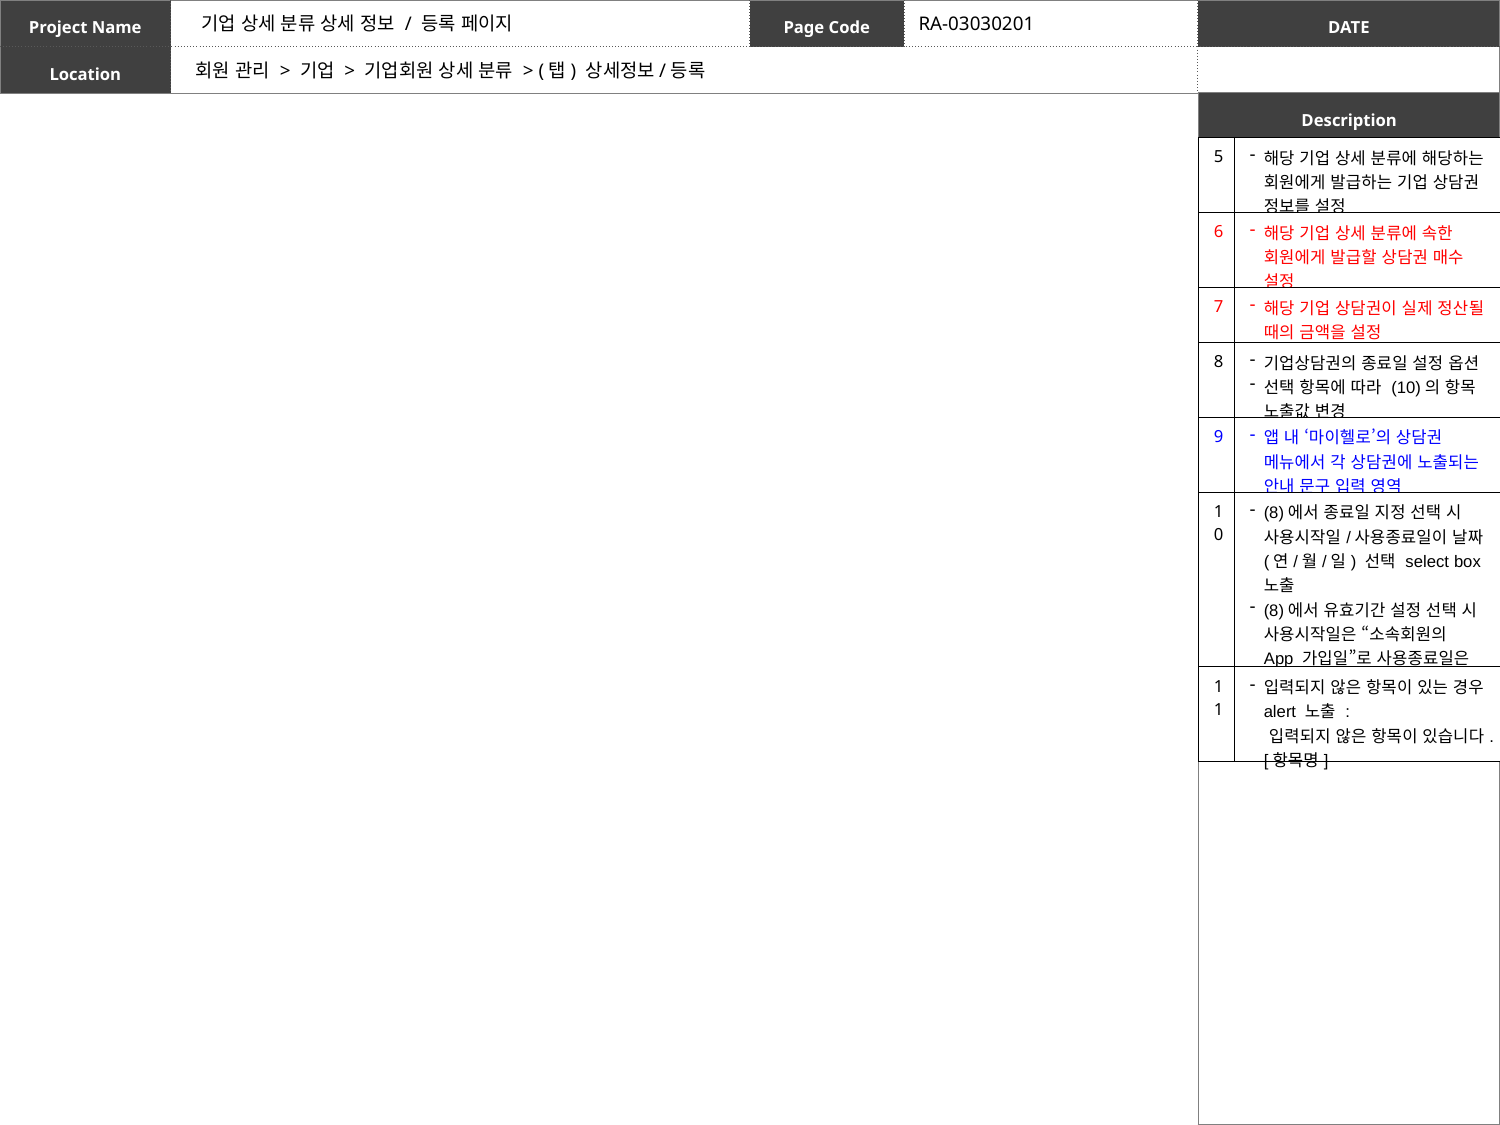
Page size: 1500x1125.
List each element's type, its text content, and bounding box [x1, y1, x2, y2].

table_cell 해당 기업 상세 분류에 속한 회원에게 발급할 상담권 매수 설정 [1235, 213, 1500, 287]
table_cell 입력되지 않은 항목이 있는 경우 alert 노출 : 입력되지 않은 항목이 있습니다. [항목명] [1235, 667, 1500, 761]
table_cell 해당 기업 상담권이 실제 정산될 때의 금액을 설정 [1235, 288, 1500, 342]
table_cell 7 [1199, 288, 1234, 342]
table_cell 8 [1199, 343, 1234, 417]
table_header 해당 기업 상세 분류에 해당하는 회원에게 발급하는 기업 상담권 정보를 설정 [1235, 138, 1500, 212]
table_cell 6 [1199, 213, 1234, 287]
table_cell 9 [1199, 418, 1234, 492]
table_cell 앱 내 ‘마이헬로’의 상담권 메뉴에서 각 상담권에 노출되는 안내 문구 입력 영역 [1235, 418, 1500, 492]
text_box 기업 상세 분류 상세 정보 / 등록 페이지 [186, 4, 528, 42]
table_cell 11 [1199, 667, 1234, 761]
text_box 회원 관리 > 기업 > 기업회원 상세 분류 > (탭) 상세정보/등록 [181, 51, 721, 89]
table_cell 10 [1199, 493, 1234, 666]
table_cell 기업상담권의 종료일 설정 옵션 선택 항목에 따라 (10)의 항목 노출값 변경 [1235, 343, 1500, 417]
table_header 5 [1199, 138, 1234, 212]
text_box RA-03030201 [903, 4, 1050, 42]
table_cell (8)에서 종료일 지정 선택 시 사용시작일/사용종료일이 날짜(연/월/일) 선택 select box 노출 (8)에서 유효기간 설정 선택 시 사용시작일은 “소속회원의 App 가입일”로 사용종료일은 (10-1)과 같이 노출 [1235, 493, 1500, 666]
